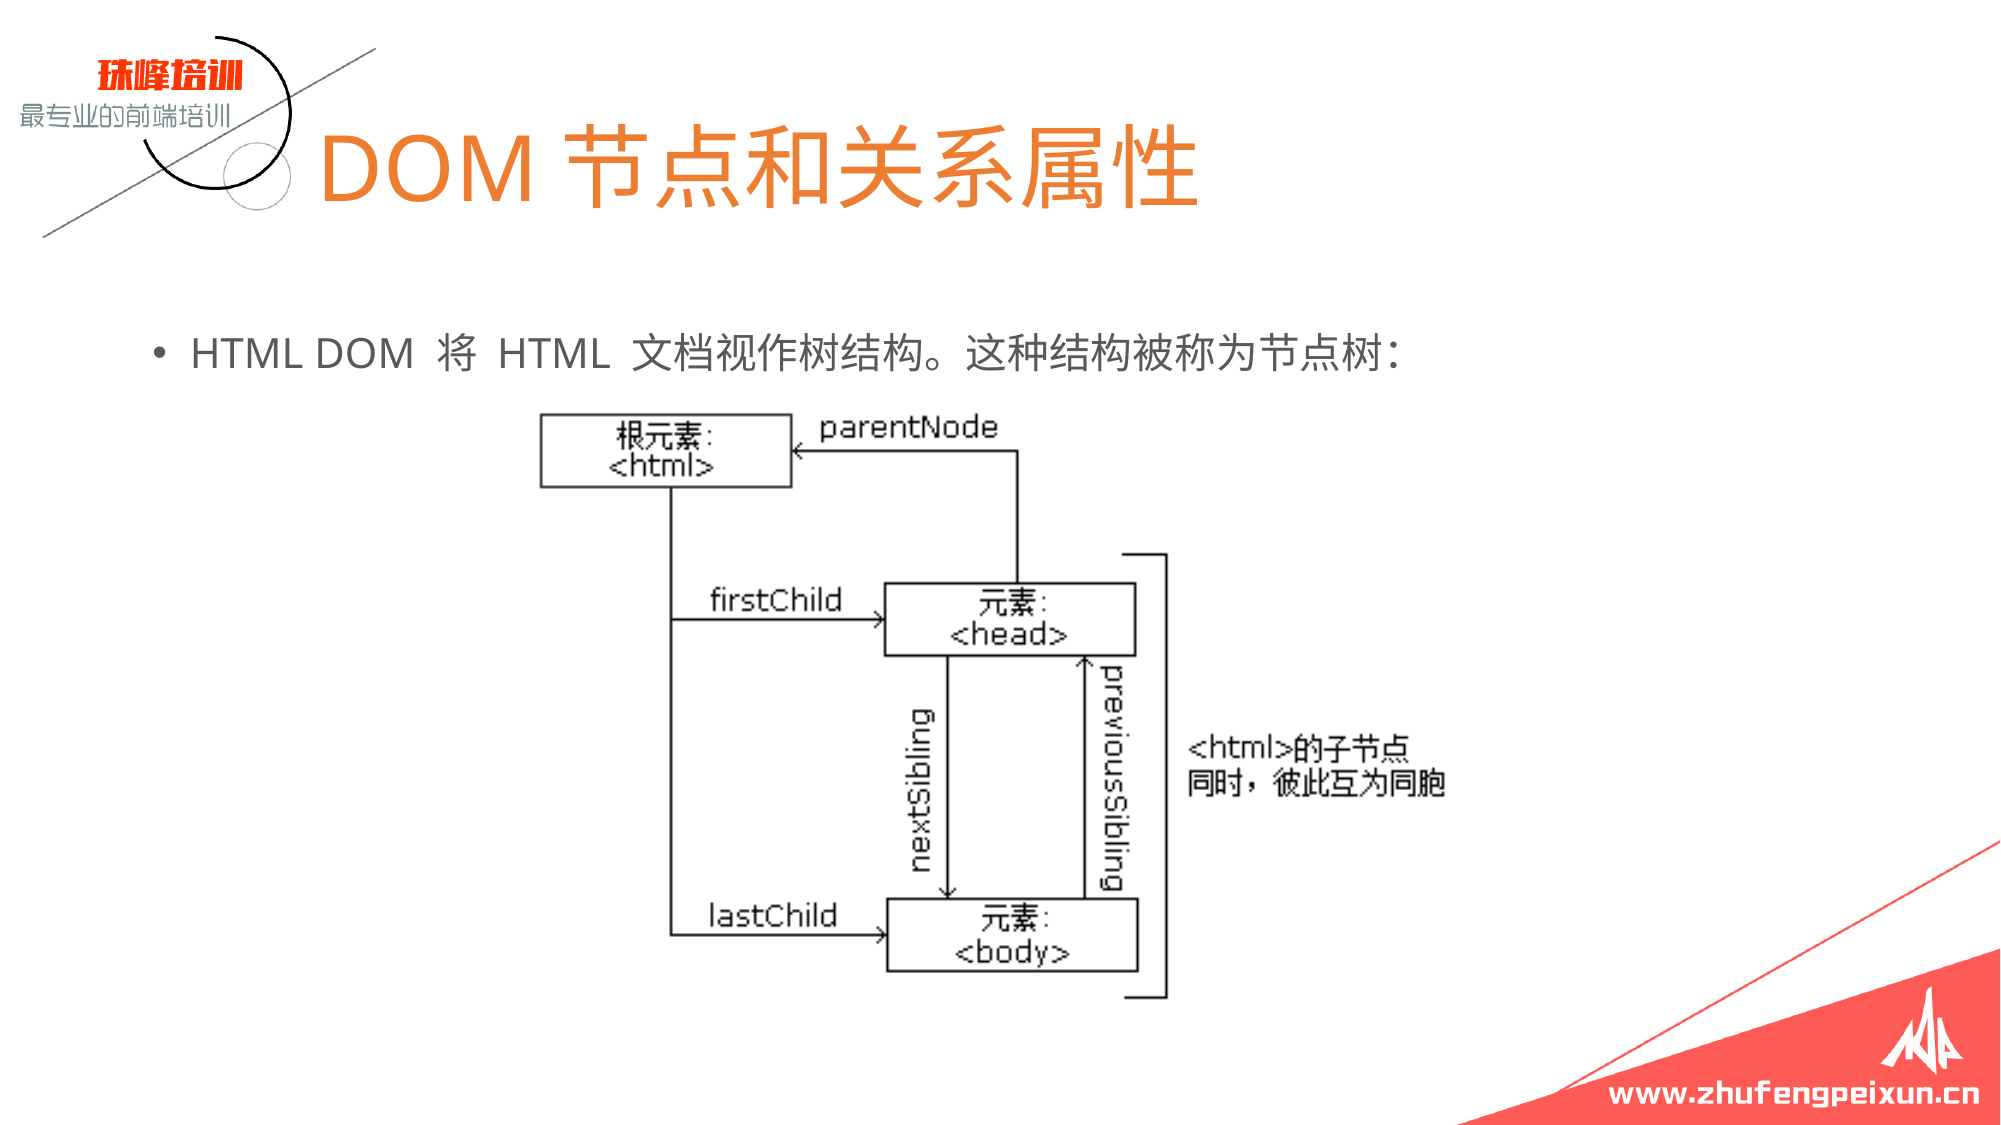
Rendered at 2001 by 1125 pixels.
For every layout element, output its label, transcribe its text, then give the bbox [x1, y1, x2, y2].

picture [18, 36, 376, 238]
list HTML DOM 将 HTML 文档视作树结构。这种结构被称为节点树： [137, 299, 1863, 1014]
picture [507, 395, 2001, 1125]
title DOM节点和关系属性 [302, 114, 1799, 248]
